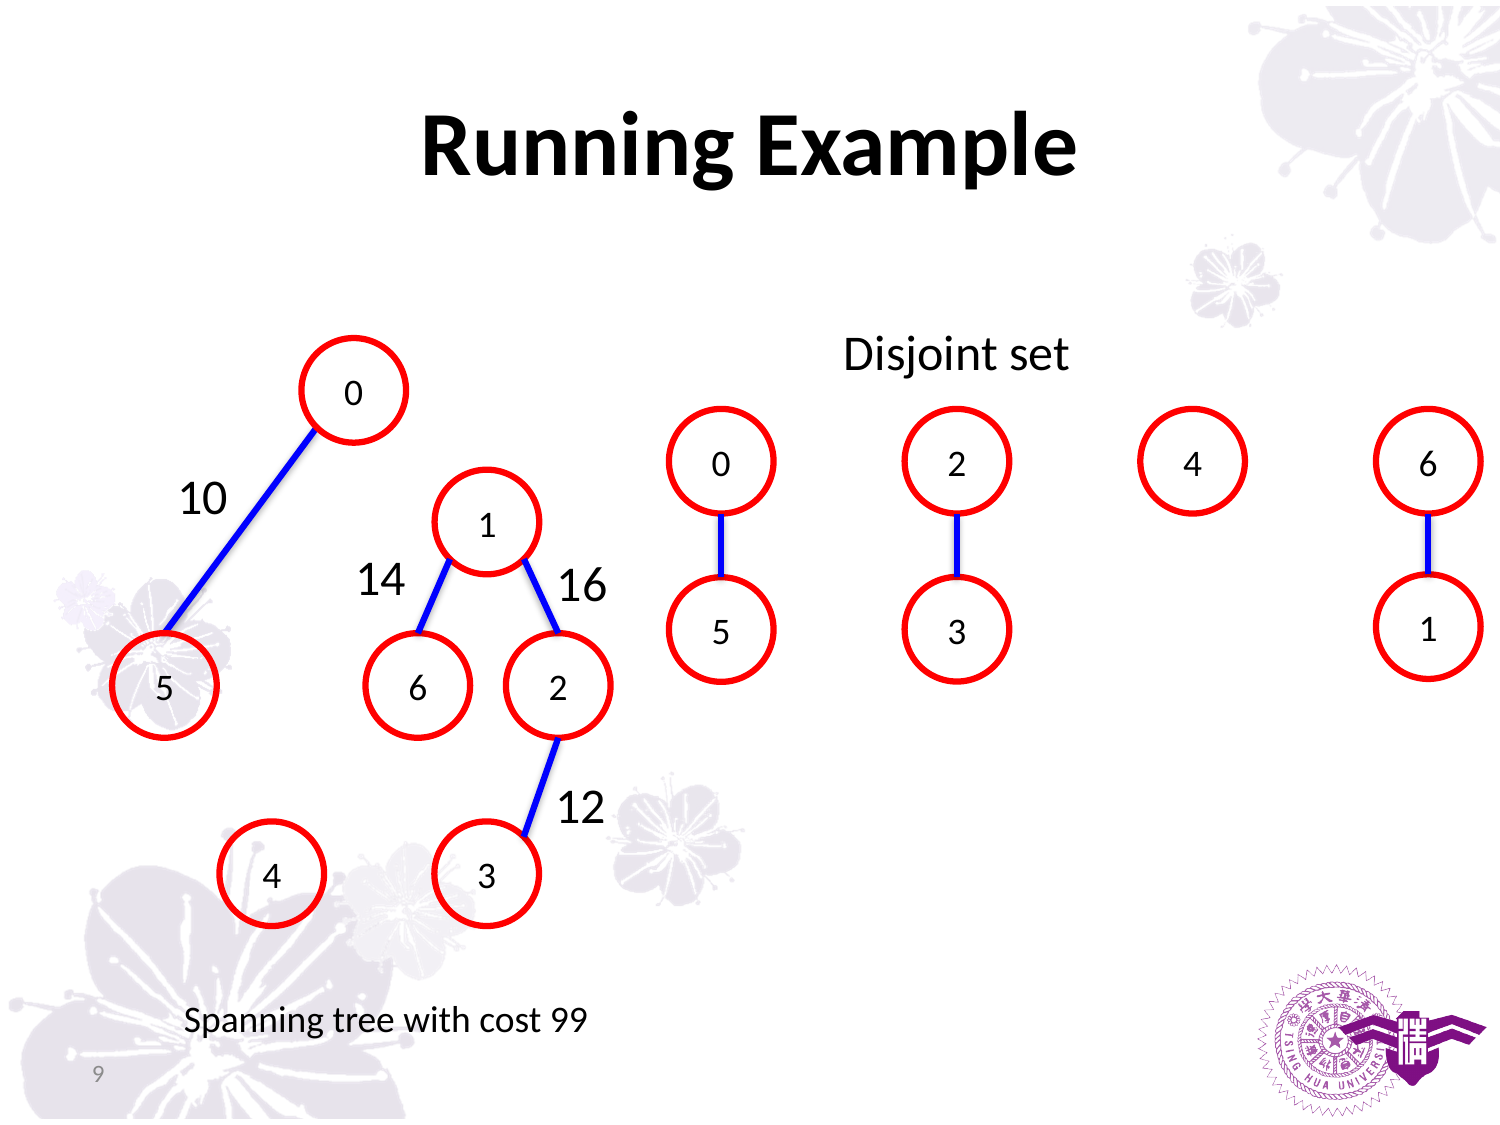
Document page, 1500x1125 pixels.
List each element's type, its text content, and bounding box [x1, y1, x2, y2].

text_box 5 [666, 575, 776, 684]
text_box 3 [432, 819, 542, 929]
title Running Example [75, 45, 1425, 233]
text_box Disjoint set [829, 313, 1085, 388]
text_box 2 [503, 631, 613, 740]
text_box 3 [902, 575, 1012, 684]
text_box 4 [217, 819, 327, 929]
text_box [417, 558, 451, 634]
slide_number 9 [0, 1042, 120, 1103]
text_box 6 [1373, 406, 1483, 516]
text_box 14 [340, 538, 421, 613]
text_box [164, 427, 317, 634]
text_box 0 [299, 335, 409, 445]
picture [0, 6, 1500, 1119]
text_box 0 [666, 406, 776, 516]
text_box 4 [1138, 406, 1248, 516]
text_box 1 [432, 467, 542, 577]
text_box 6 [363, 631, 473, 740]
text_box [523, 737, 559, 837]
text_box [523, 558, 559, 634]
text_box 2 [902, 406, 1012, 516]
text_box 5 [109, 631, 219, 740]
text_box Spanning tree with cost 99 [169, 987, 604, 1048]
text_box 16 [542, 544, 623, 620]
text_box 1 [1373, 572, 1483, 682]
text_box 12 [561, 765, 621, 841]
